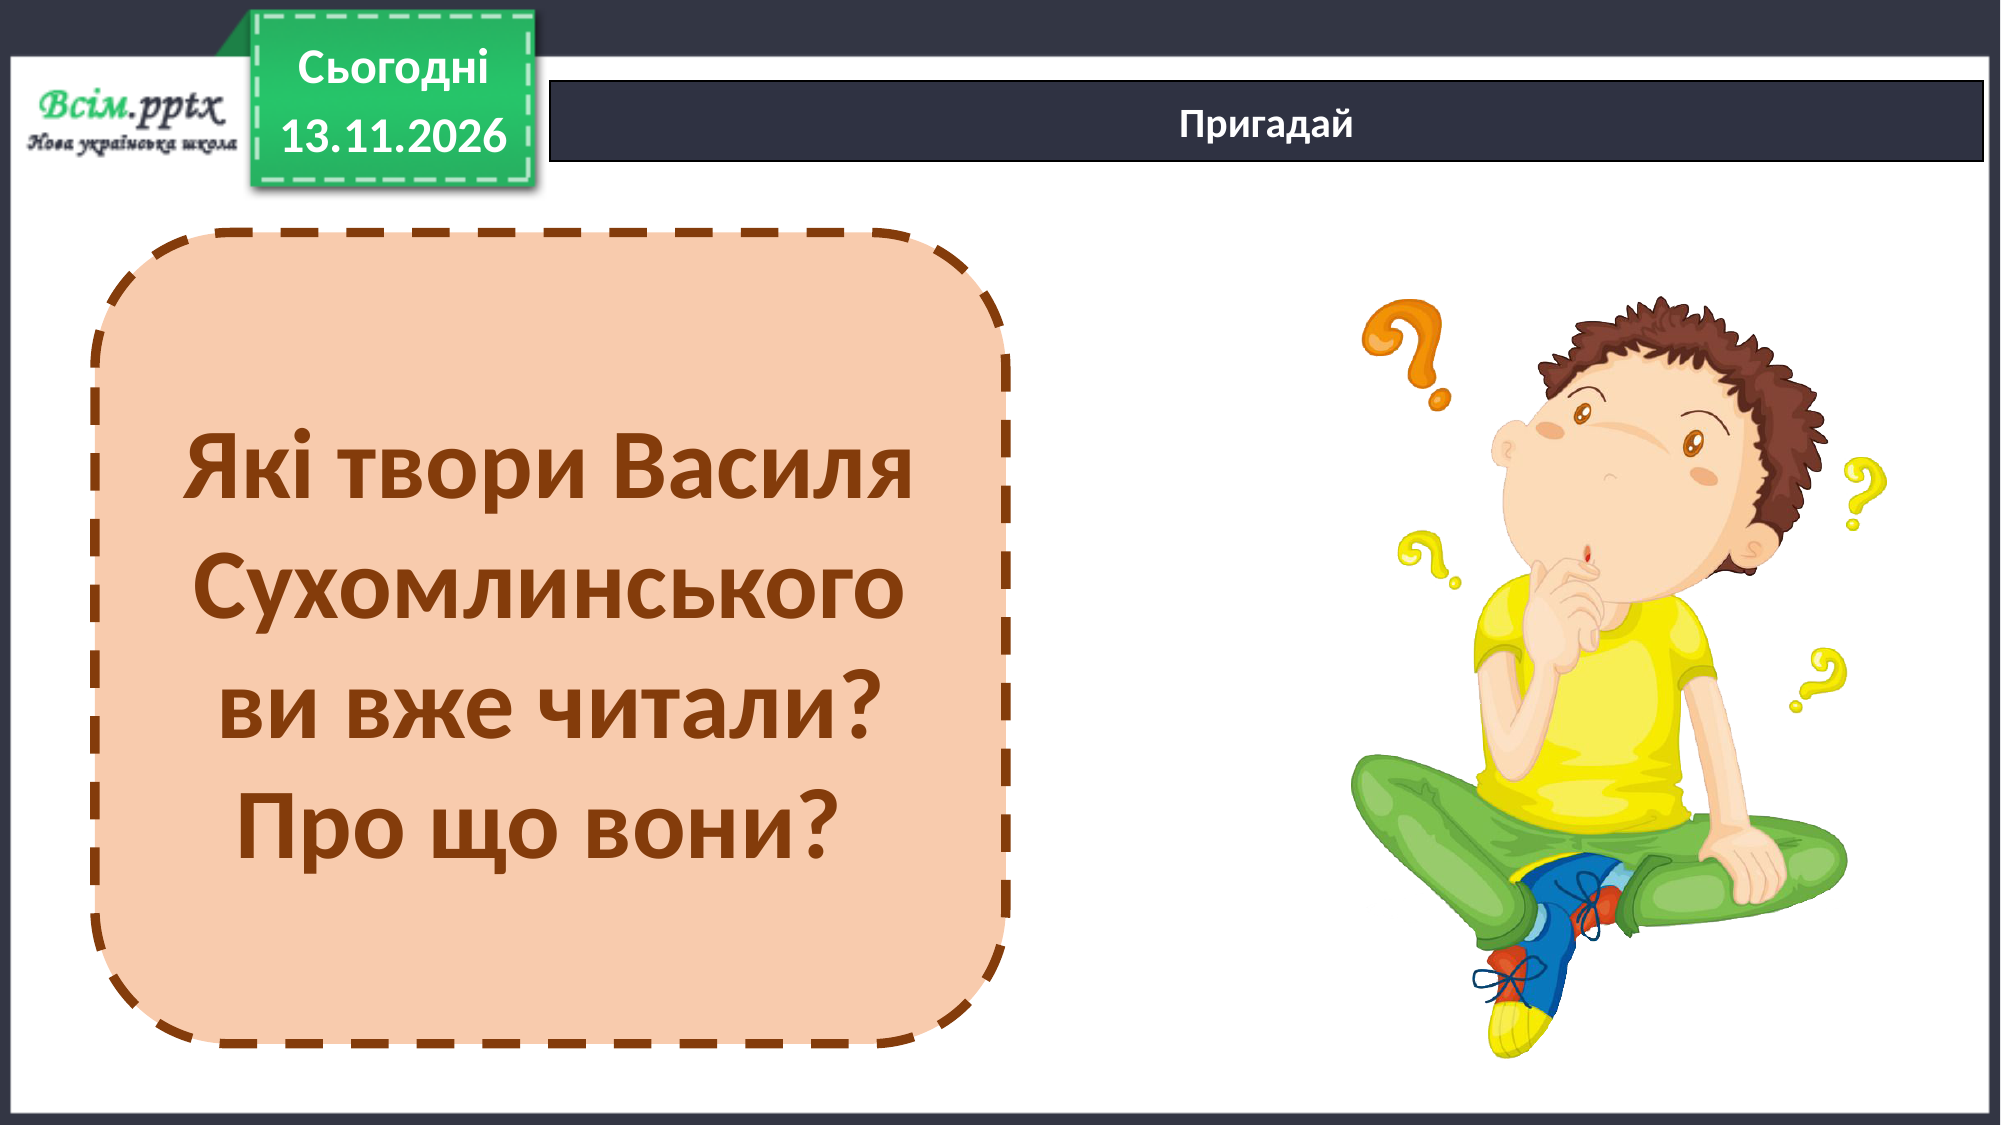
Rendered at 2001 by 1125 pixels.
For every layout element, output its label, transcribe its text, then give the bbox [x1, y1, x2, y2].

picture [0, 0, 2001, 1125]
text_box Сьогодні [284, 26, 535, 101]
text_box 10.04.2022 [263, 101, 524, 164]
text_box Пригадай [549, 80, 1984, 162]
text_box Які твори Василя Сухомлинського ви вже читали? Про що вони? [93, 231, 1007, 1045]
